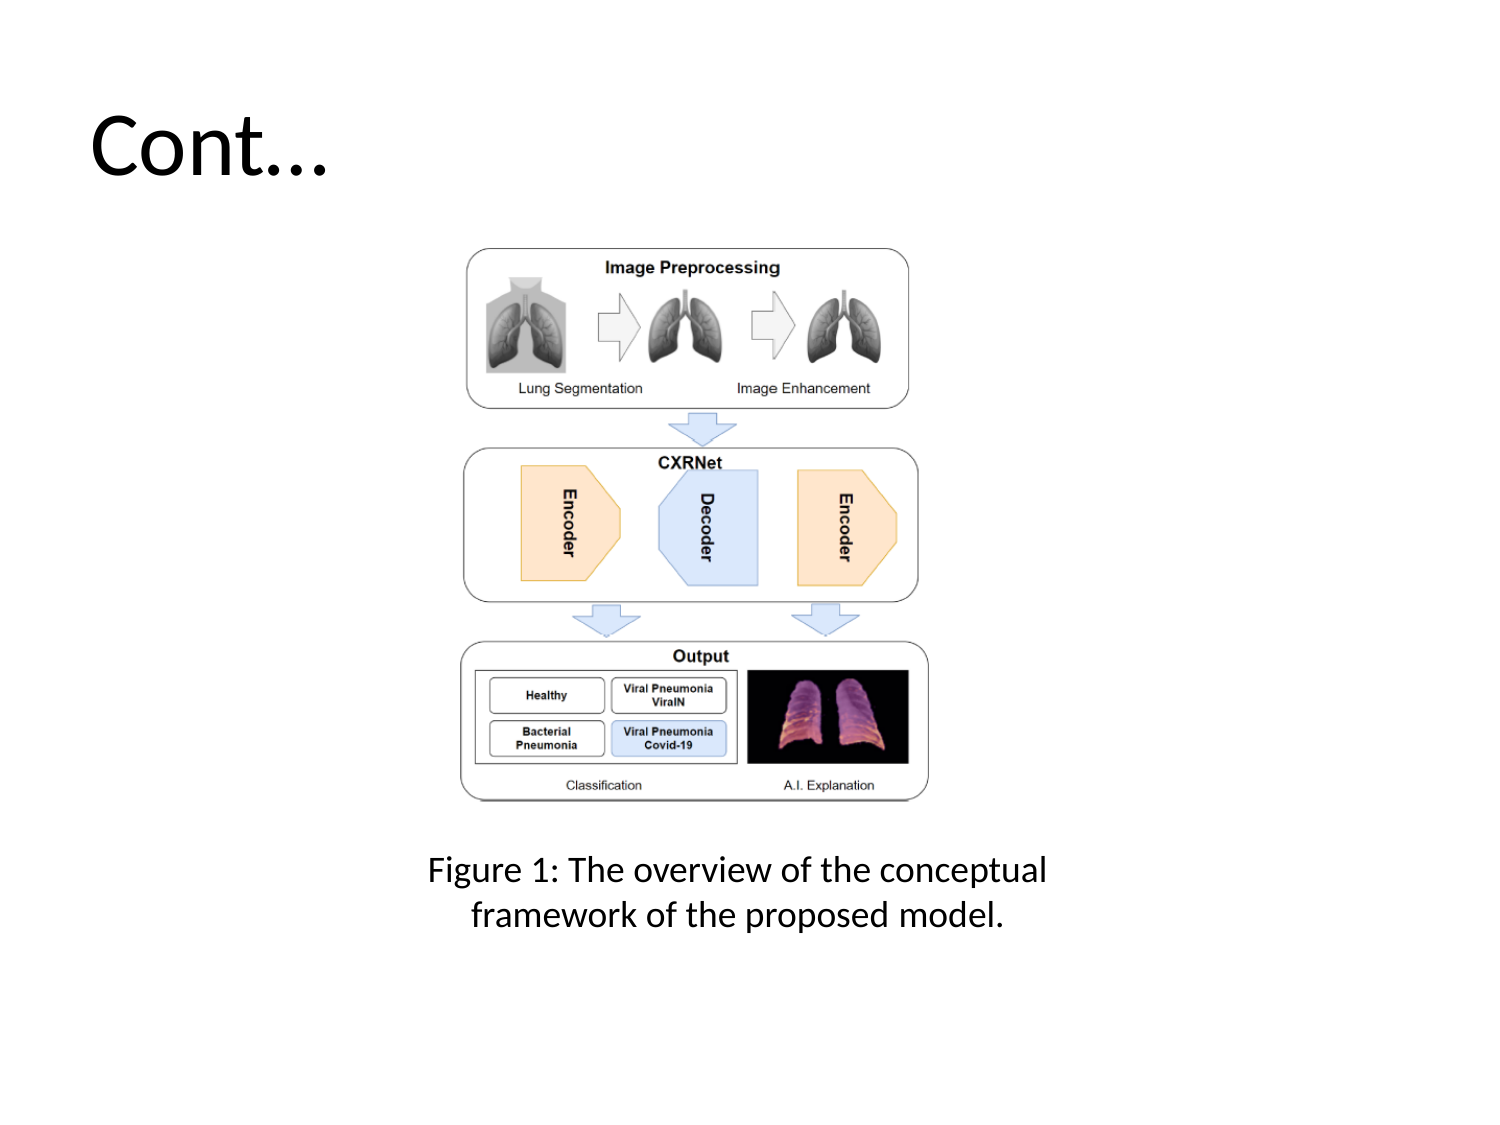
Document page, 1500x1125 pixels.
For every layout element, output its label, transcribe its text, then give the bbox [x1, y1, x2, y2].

text_box Figure 1: The overview of the conceptual framework of the proposed model. [362, 837, 1113, 943]
title Cont… [75, 45, 1425, 233]
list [408, 224, 953, 811]
